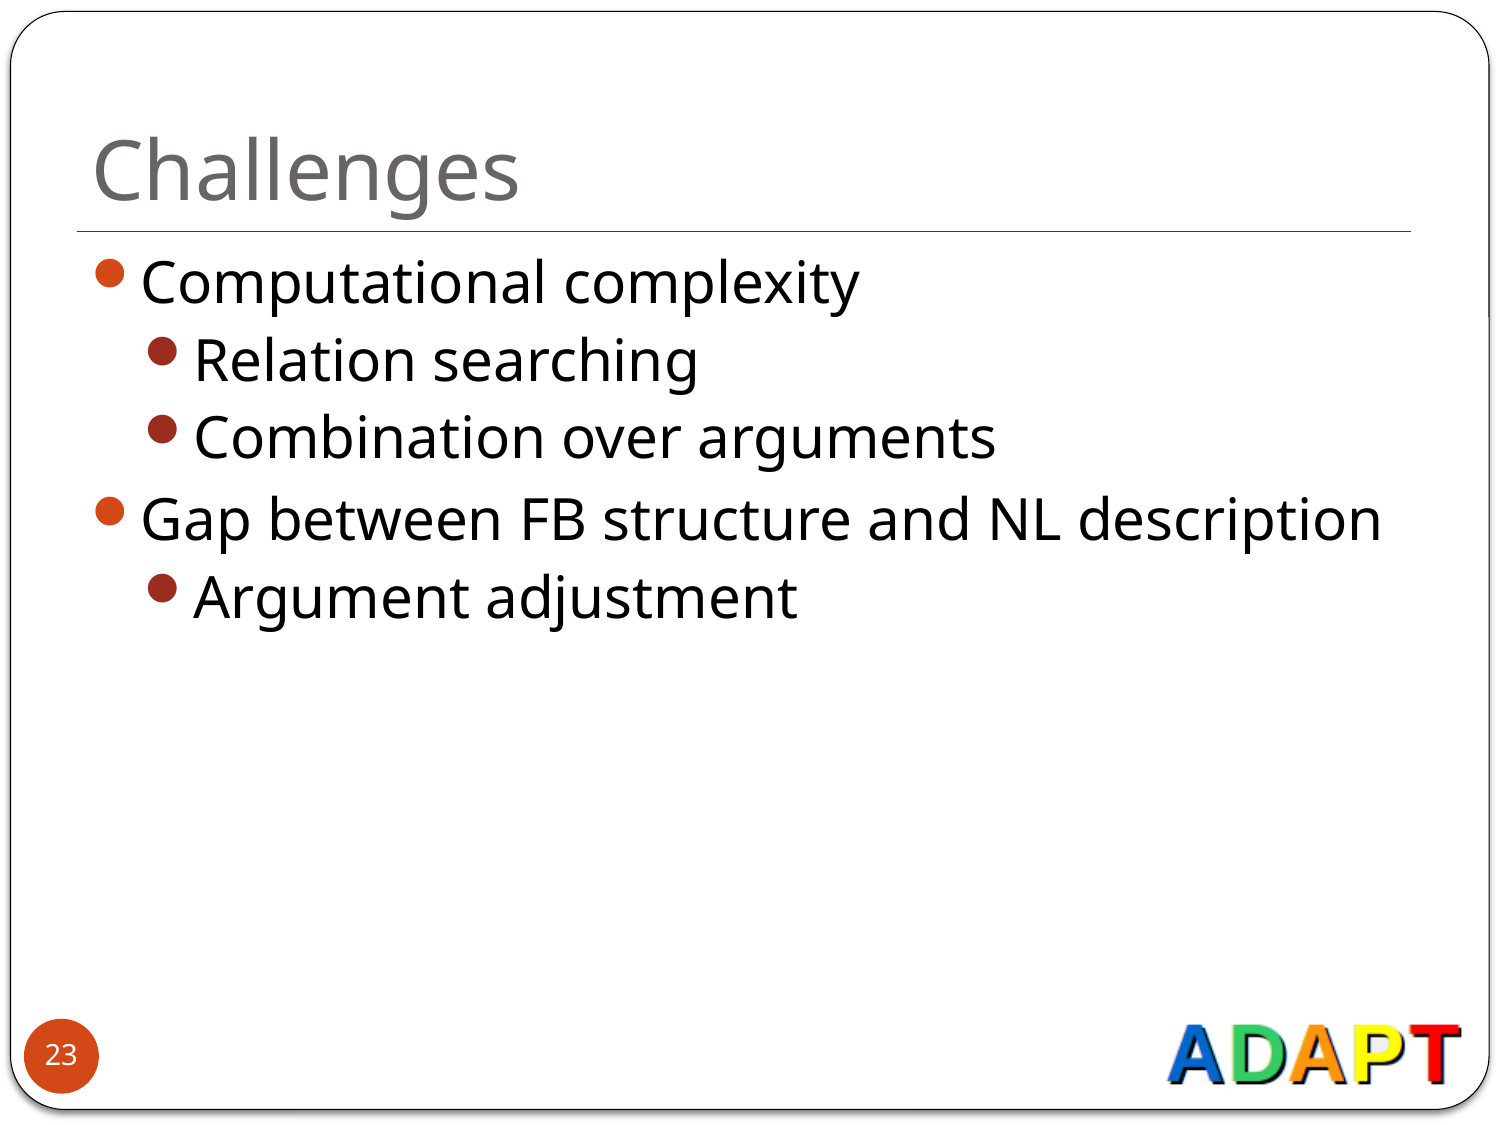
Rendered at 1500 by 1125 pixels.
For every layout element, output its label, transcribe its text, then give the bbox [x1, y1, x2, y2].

slide_number 23 [23, 1018, 99, 1094]
picture [1159, 1014, 1471, 1094]
list Computational complexity Relation searching Combination over arguments Gap between FB structure and NL description Argument adjustment [76, 237, 1425, 988]
title Challenges [76, 45, 1425, 233]
